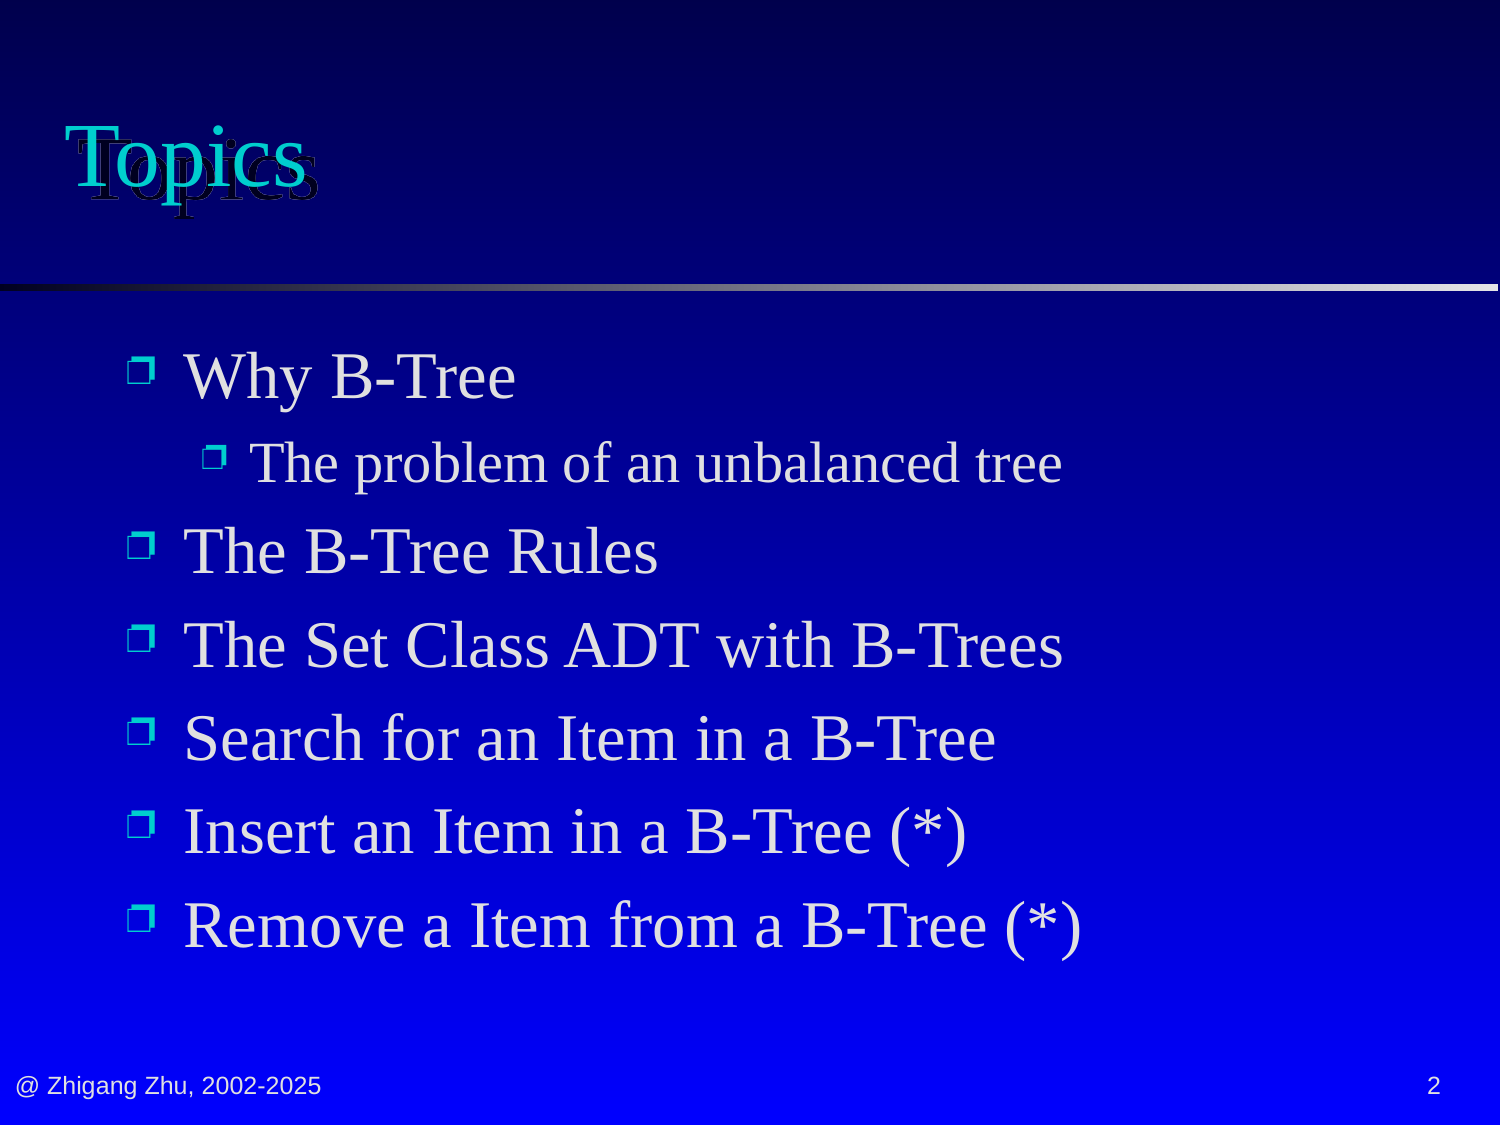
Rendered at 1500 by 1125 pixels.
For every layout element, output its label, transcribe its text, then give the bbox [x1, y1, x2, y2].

list Why B-Tree The problem of an unbalanced tree The B-Tree Rules The Set Class ADT with B-Trees Search for an Item in a B-Tree Insert an Item in a B-Tree (*) Remove a Item from a B-Tree (*) [111, 324, 1388, 1001]
title Topics [49, 55, 1326, 245]
